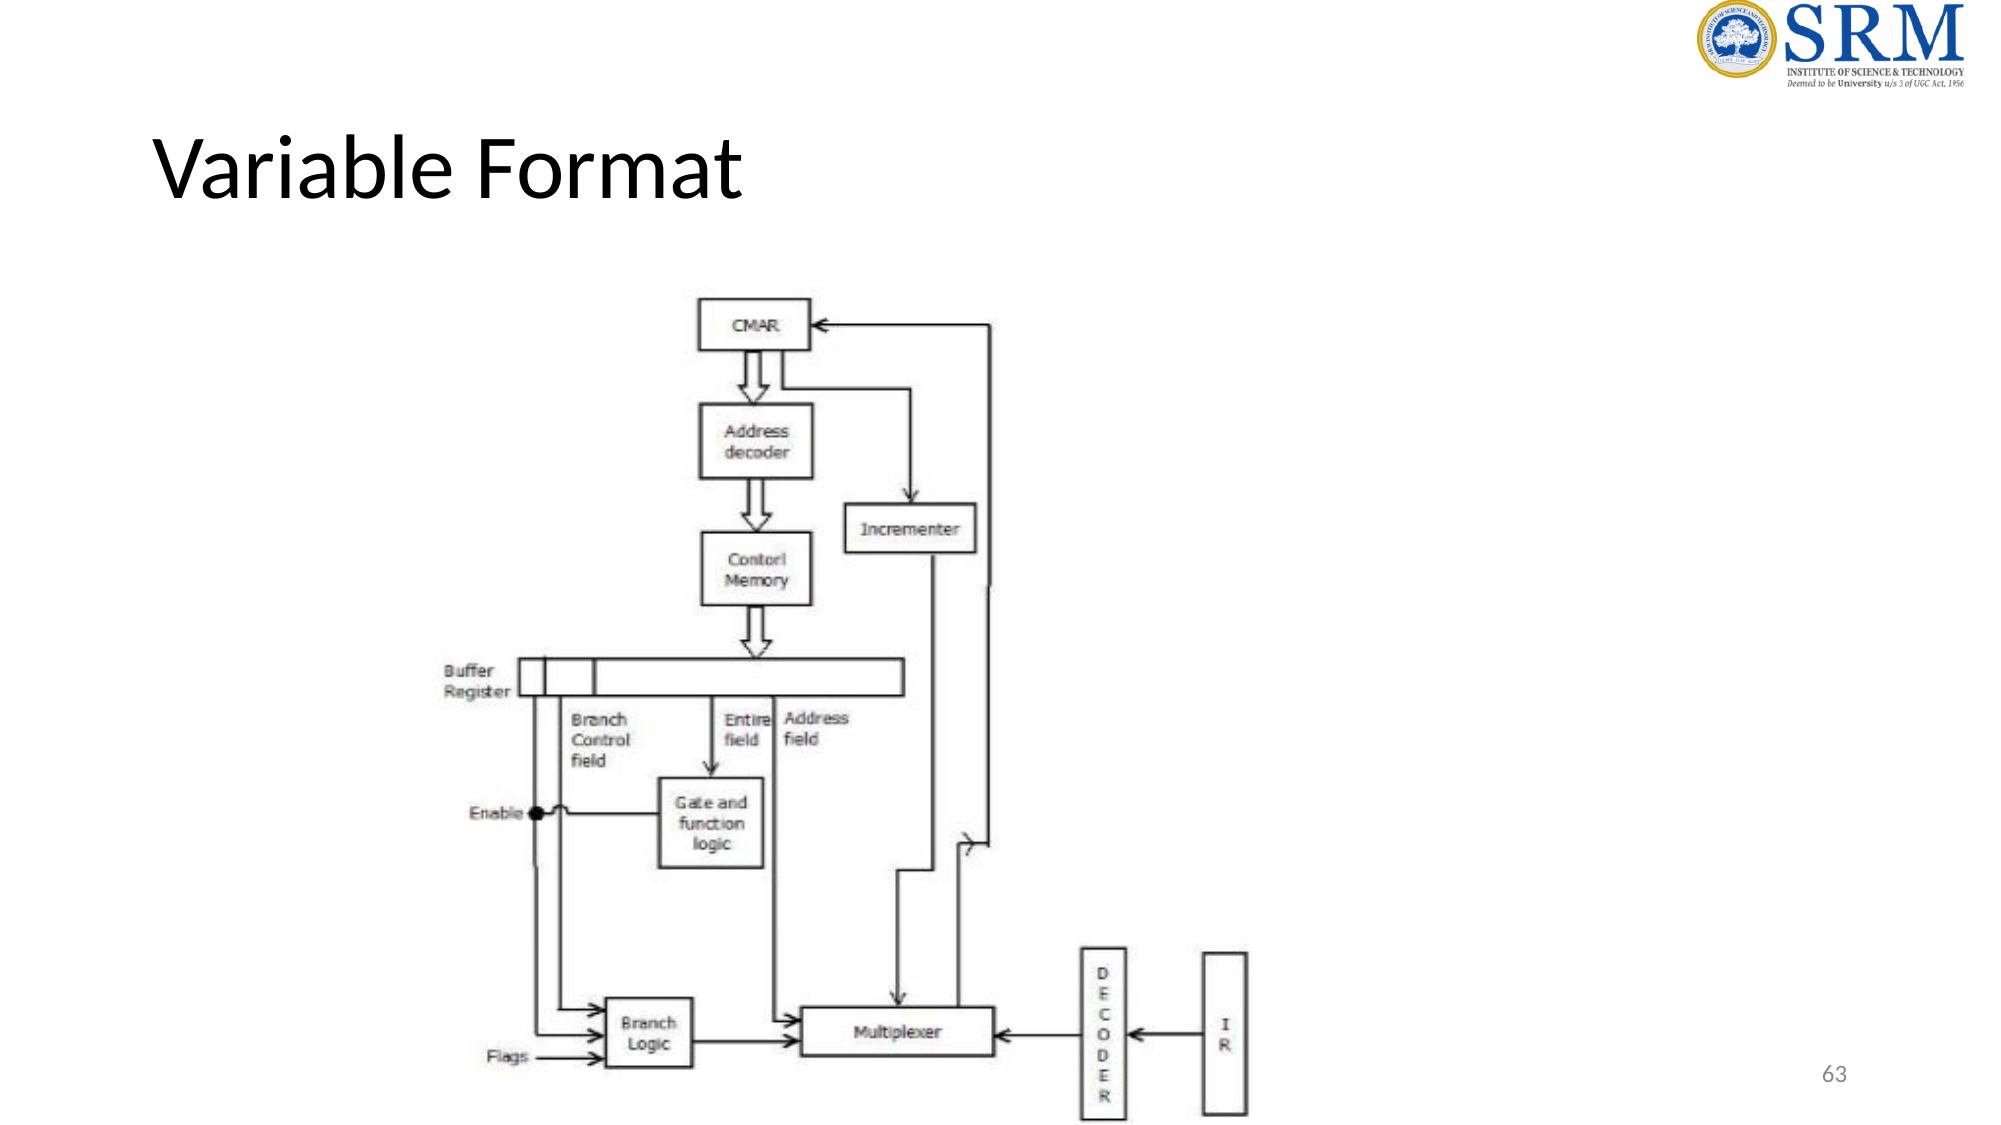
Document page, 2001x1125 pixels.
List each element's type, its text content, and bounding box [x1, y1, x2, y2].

title Variable Format [137, 59, 1863, 278]
picture [433, 270, 1258, 1125]
picture [1696, 0, 1964, 88]
text_box ‹#› [1412, 1042, 1863, 1103]
